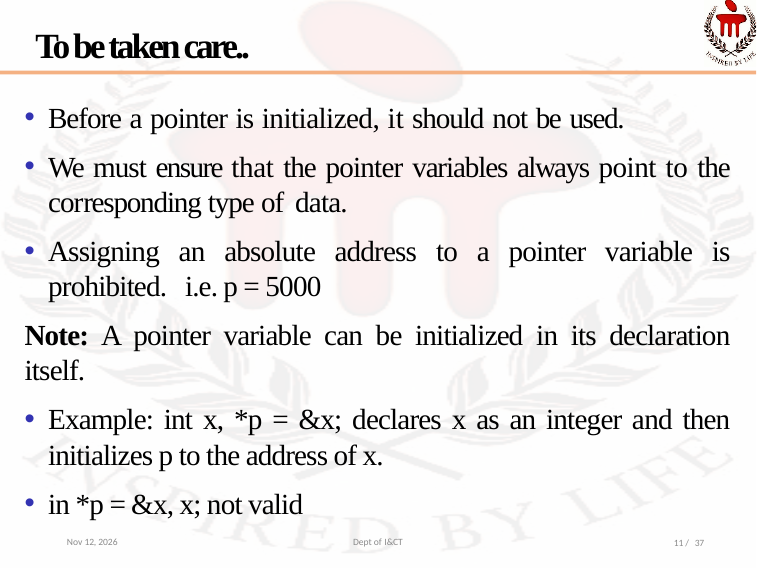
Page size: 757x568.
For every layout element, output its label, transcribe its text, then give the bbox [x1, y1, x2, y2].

slide_number 12-Nov-21 [51, 526, 223, 557]
picture [704, 0, 757, 67]
slide_number 11 / 37 [534, 521, 705, 568]
footer Dept of I&CT [250, 526, 506, 557]
title To be taken care.. [33, 0, 552, 84]
text_box Before a pointer is initialized, it should not be used. We must ensure that the pointer variables always point to the corresponding type of data. Assigning an absolute address to a pointer variable is prohibited. i.e. p = 5000 Note: A pointer variable can be initialized in its declaration itself. Example: int x, *p = &x; declares x as an integer and then initializes p to the address of x. in *p = &x, x; not valid [18, 84, 730, 521]
